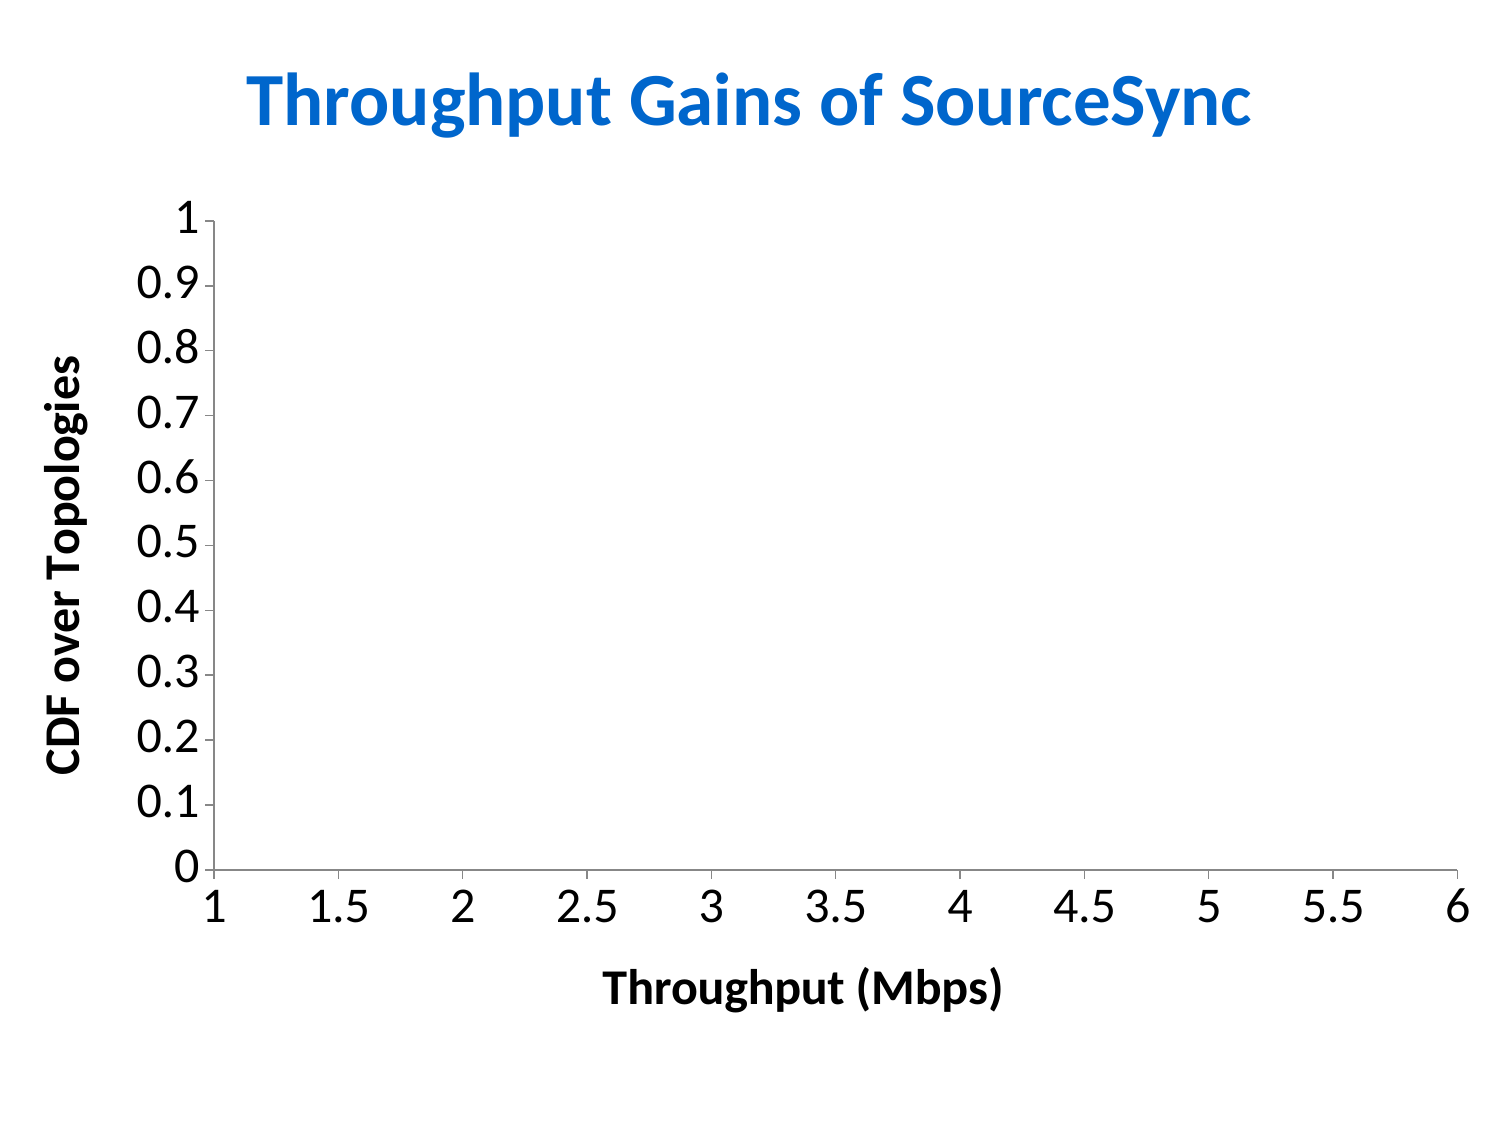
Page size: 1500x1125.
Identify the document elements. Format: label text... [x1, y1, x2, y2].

title Throughput Gains of SourceSync [75, 1, 1425, 176]
chart [0, 178, 1500, 1058]
